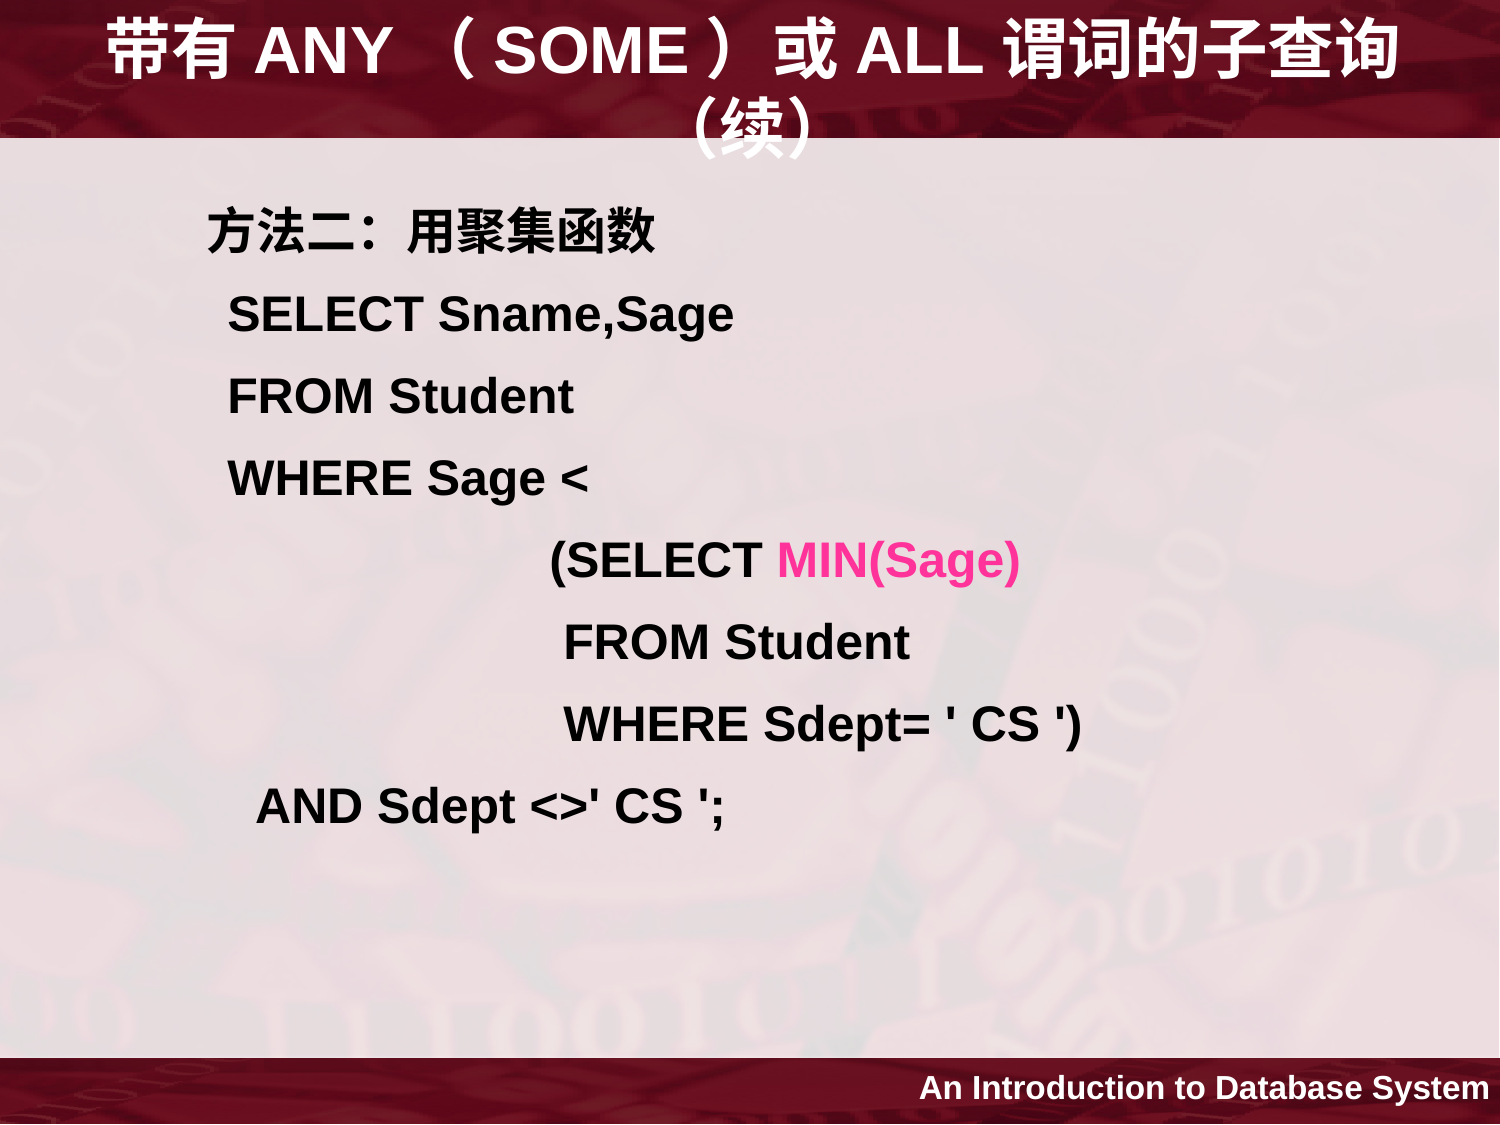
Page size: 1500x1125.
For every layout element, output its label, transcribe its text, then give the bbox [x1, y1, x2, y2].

picture [0, 181, 1500, 1124]
list 方法二：用聚集函数 SELECT Sname,Sage FROM Student WHERE Sage < (SELECT MIN(Sage) FROM Student WHERE Sdept= ' CS ') AND Sdept <>' CS '; [100, 179, 1376, 931]
title 带有ANY（SOME）或ALL谓词的子查询 （续） [0, 0, 1500, 181]
